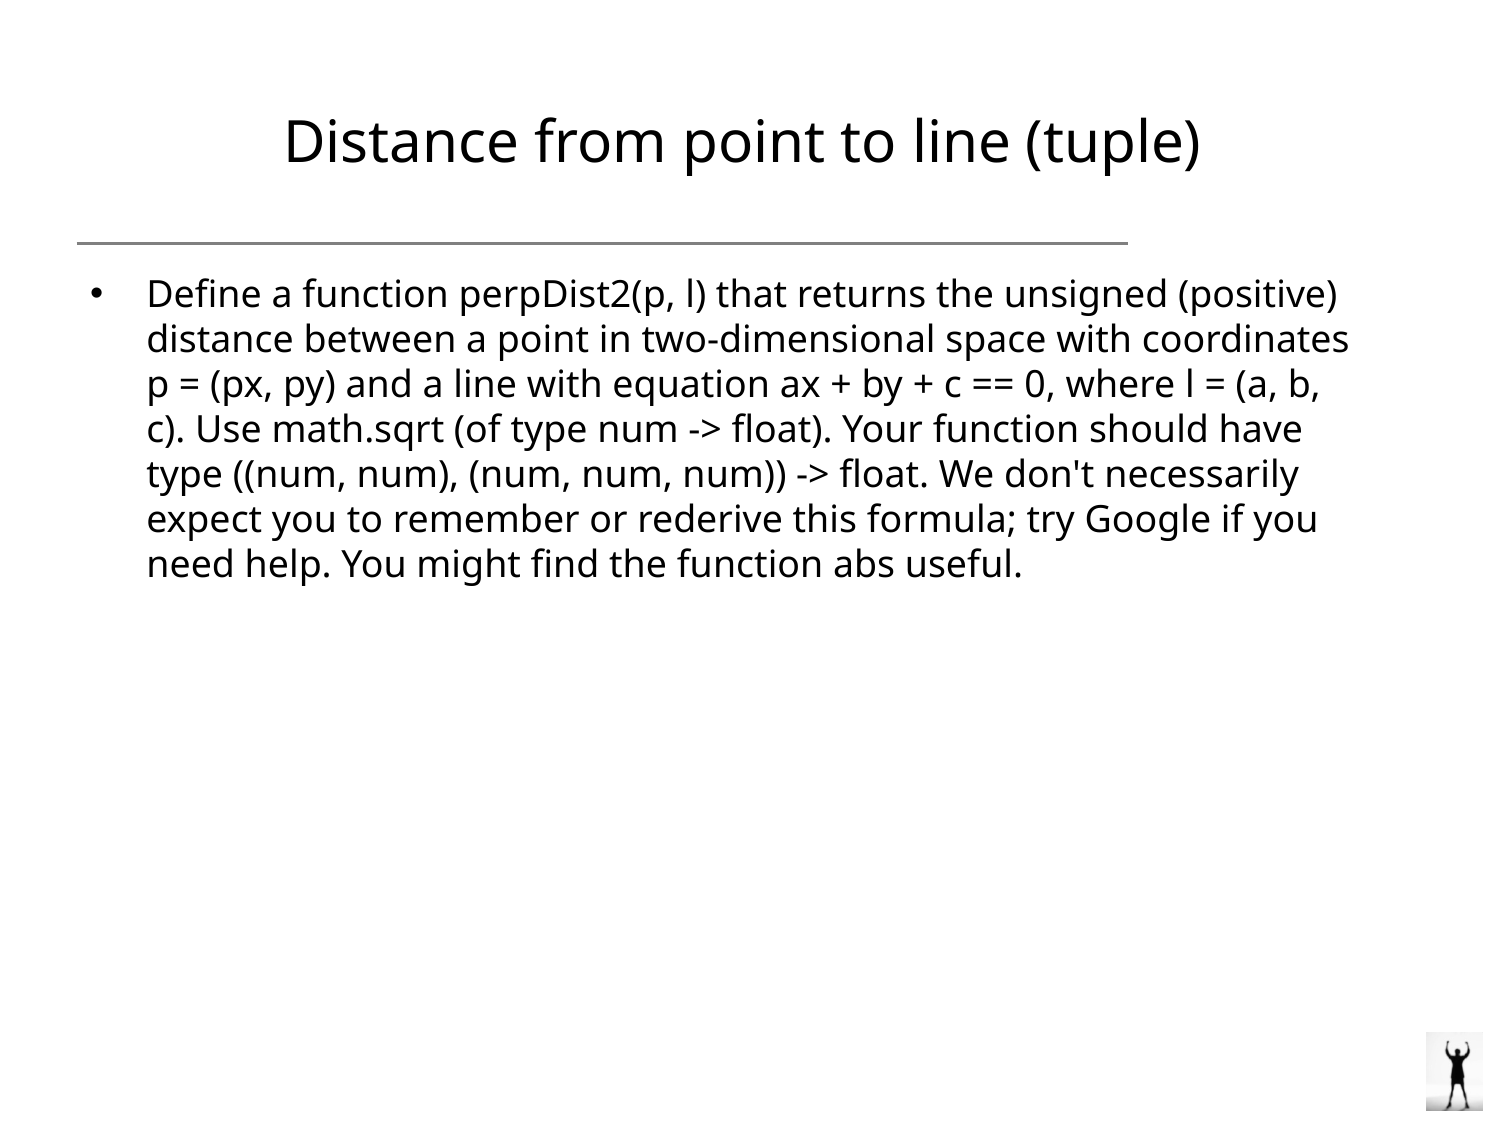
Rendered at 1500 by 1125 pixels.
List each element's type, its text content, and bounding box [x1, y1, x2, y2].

list Define a function perpDist2(p, l) that returns the unsigned (positive) distance between a point in two-dimensional space with coordinates p = (px, py) and a line with equation ax + by + c == 0, where l = (a, b, c). Use math.sqrt (of type num -> float). Your function should have type ((num, num), (num, num, num)) -> float. We don't necessarily expect you to remember or rederive this formula; try Google if you need help. You might find the function abs useful. [75, 262, 1376, 1005]
title Distance from point to line (tuple) [75, 45, 1425, 233]
picture [1426, 1032, 1483, 1111]
